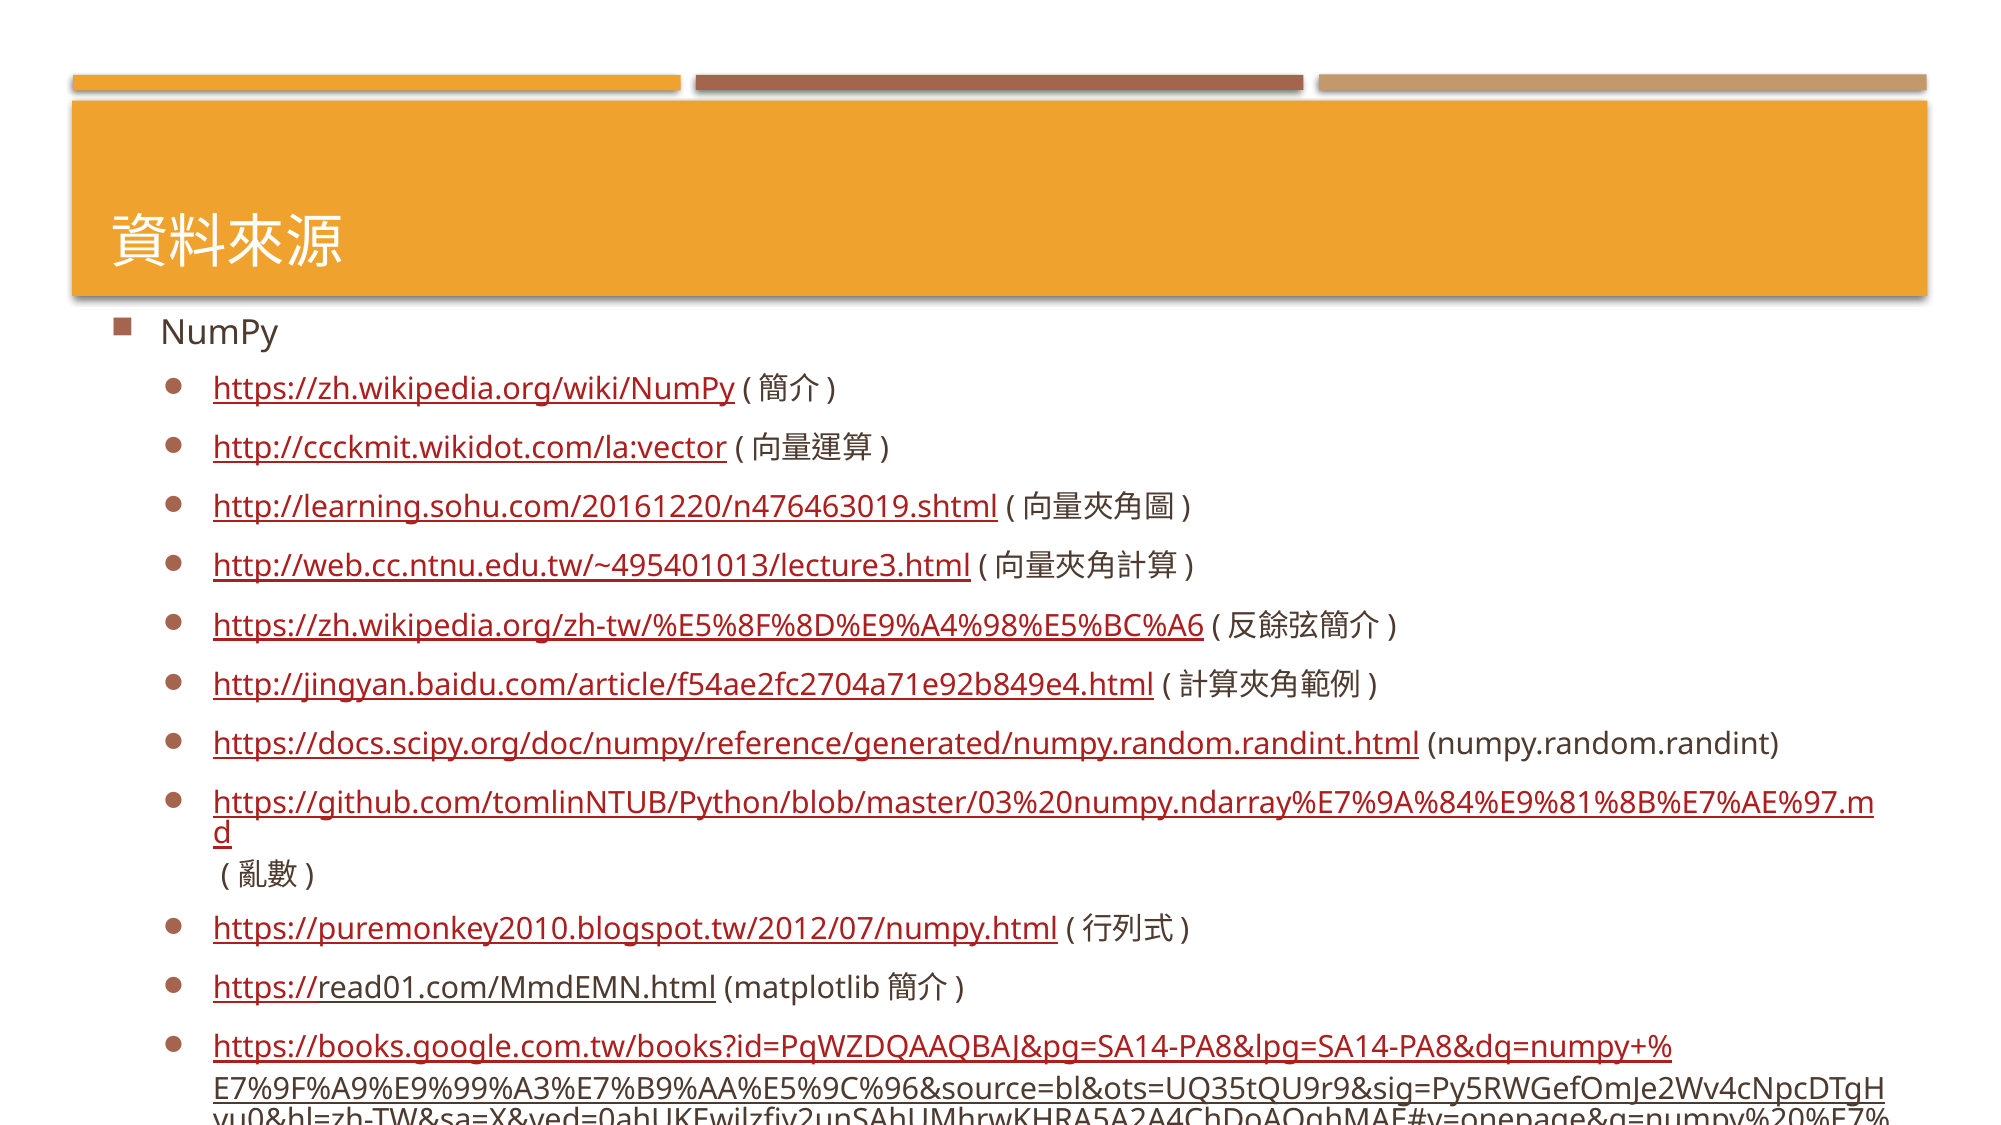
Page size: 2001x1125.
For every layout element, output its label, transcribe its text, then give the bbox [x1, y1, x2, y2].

title 資料來源 [95, 115, 1905, 282]
list NumPy https://zh.wikipedia.org/wiki/NumPy (簡介) http://ccckmit.wikidot.com/la:vector (向量運算) http://learning.sohu.com/20161220/n476463019.shtml (向量夾角圖) http://web.cc.ntnu.edu.tw/~495401013/lecture3.html (向量夾角計算) https://zh.wikipedia.org/zh-tw/%E5%8F%8D%E9%A4%98%E5%BC%A6 (反餘弦簡介) http://jingyan.baidu.com/article/f54ae2fc2704a71e92b849e4.html (計算夾角範例) https://docs.scipy.org/doc/numpy/reference/generated/numpy.random.randint.html (numpy.random.randint) https://github.com/tomlinNTUB/Python/blob/master/03%20numpy.ndarray%E7%9A%84%E9%81%8B%E7%AE%97.md (亂數) https://puremonkey2010.blogspot.tw/2012/07/numpy.html (行列式) https://read01.com/MmdEMN.html (matplotlib簡介) https://books.google.com.tw/books?id=PqWZDQAAQBAJ&pg=SA14-PA8&lpg=SA14-PA8&dq=numpy+%E7%9F%A9%E9%99%A3%E7%B9%AA%E5%9C%96&source=bl&ots=UQ35tQU9r9&sig=Py5RWGefOmJe2Wv4cNpcDTgHyu0&hl=zh-TW&sa=X&ved=0ahUKEwilzfiy2unSAhUMhrwKHRA5A2A4ChDoAQghMAE#v=onepage&q=numpy%20%E7%9F%A9%E9%99%A3%E7%B9%AA%E5%9C%96&f=false (繪出sin圖範例) [95, 302, 1905, 1125]
